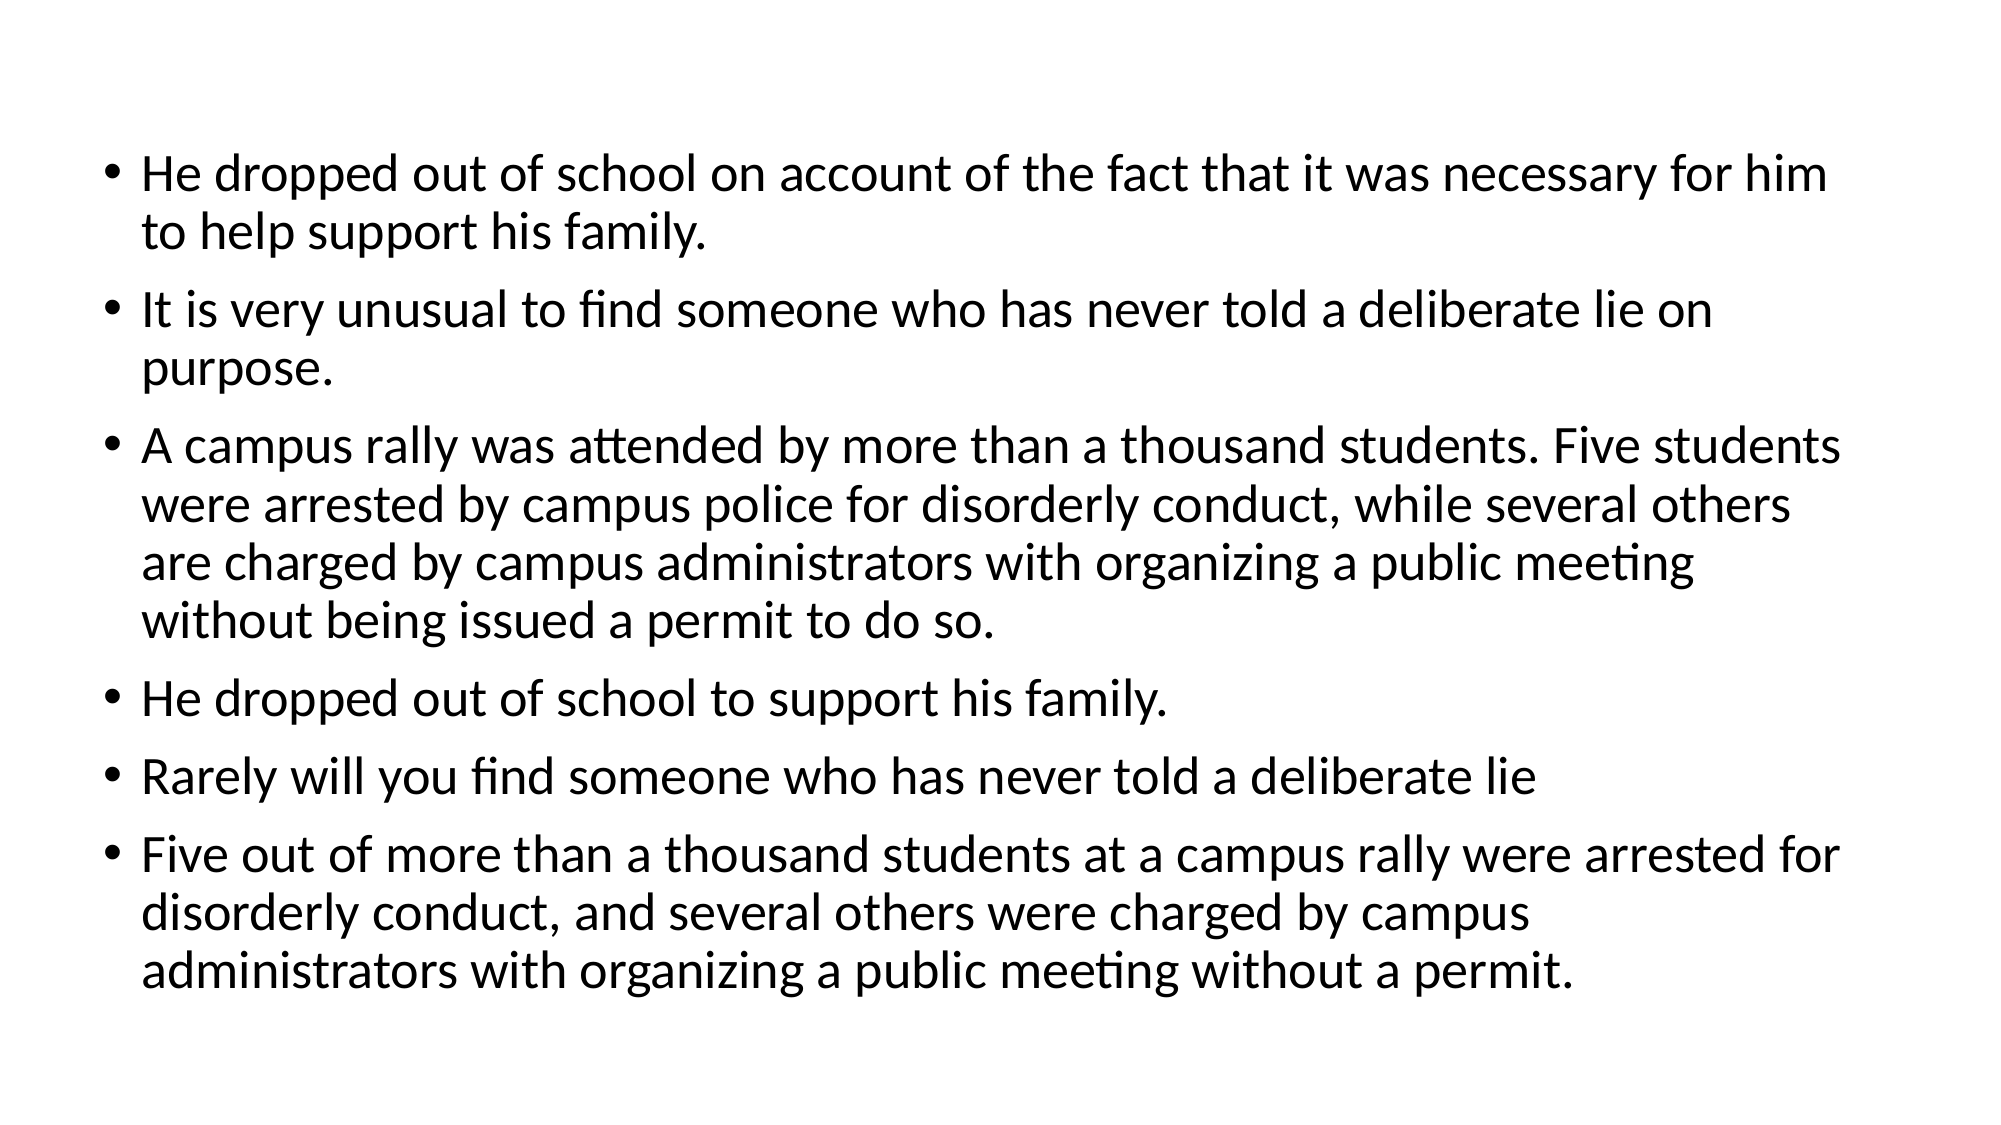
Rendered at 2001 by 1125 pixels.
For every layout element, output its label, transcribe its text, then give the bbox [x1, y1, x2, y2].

list He dropped out of school on account of the fact that it was necessary for him to help support his family. It is very unusual to find someone who has never told a deliberate lie on purpose. A campus rally was attended by more than a thousand students. Five students were arrested by campus police for disorderly conduct, while several others are charged by campus administrators with organizing a public meeting without being issued a permit to do so. He dropped out of school to support his family. Rarely will you find someone who has never told a deliberate lie Five out of more than a thousand students at a campus rally were arrested for disorderly conduct, and several others were charged by campus administrators with organizing a public meeting without a permit. [88, 137, 1863, 1014]
